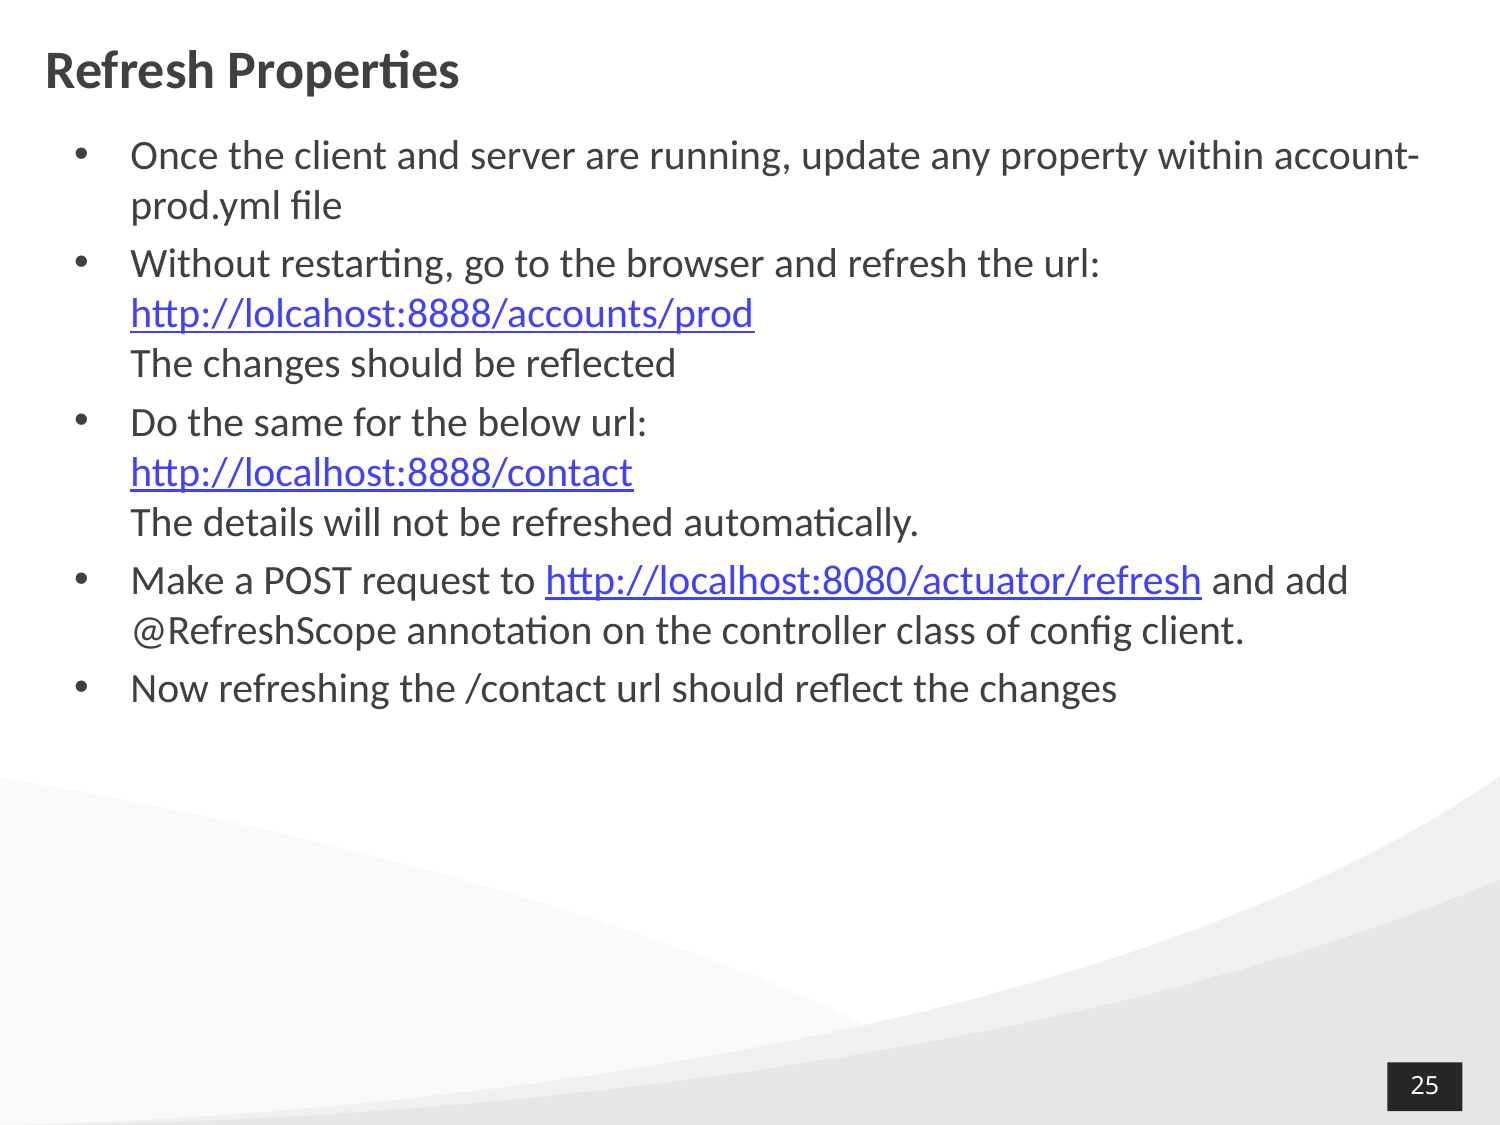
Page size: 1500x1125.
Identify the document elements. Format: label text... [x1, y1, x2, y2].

title Refresh Properties [30, 21, 1478, 113]
picture [0, 0, 1500, 1125]
list Once the client and server are running, update any property within account-prod.yml file Without restarting, go to the browser and refresh the url: http://lolcahost:8888/accounts/prod The changes should be reflected Do the same for the below url: http://localhost:8888/contact The details will not be refreshed automatically. Make a POST request to http://localhost:8080/actuator/refresh and add @RefreshScope annotation on the controller class of config client. Now refreshing the /contact url should reflect the changes [59, 120, 1450, 1075]
